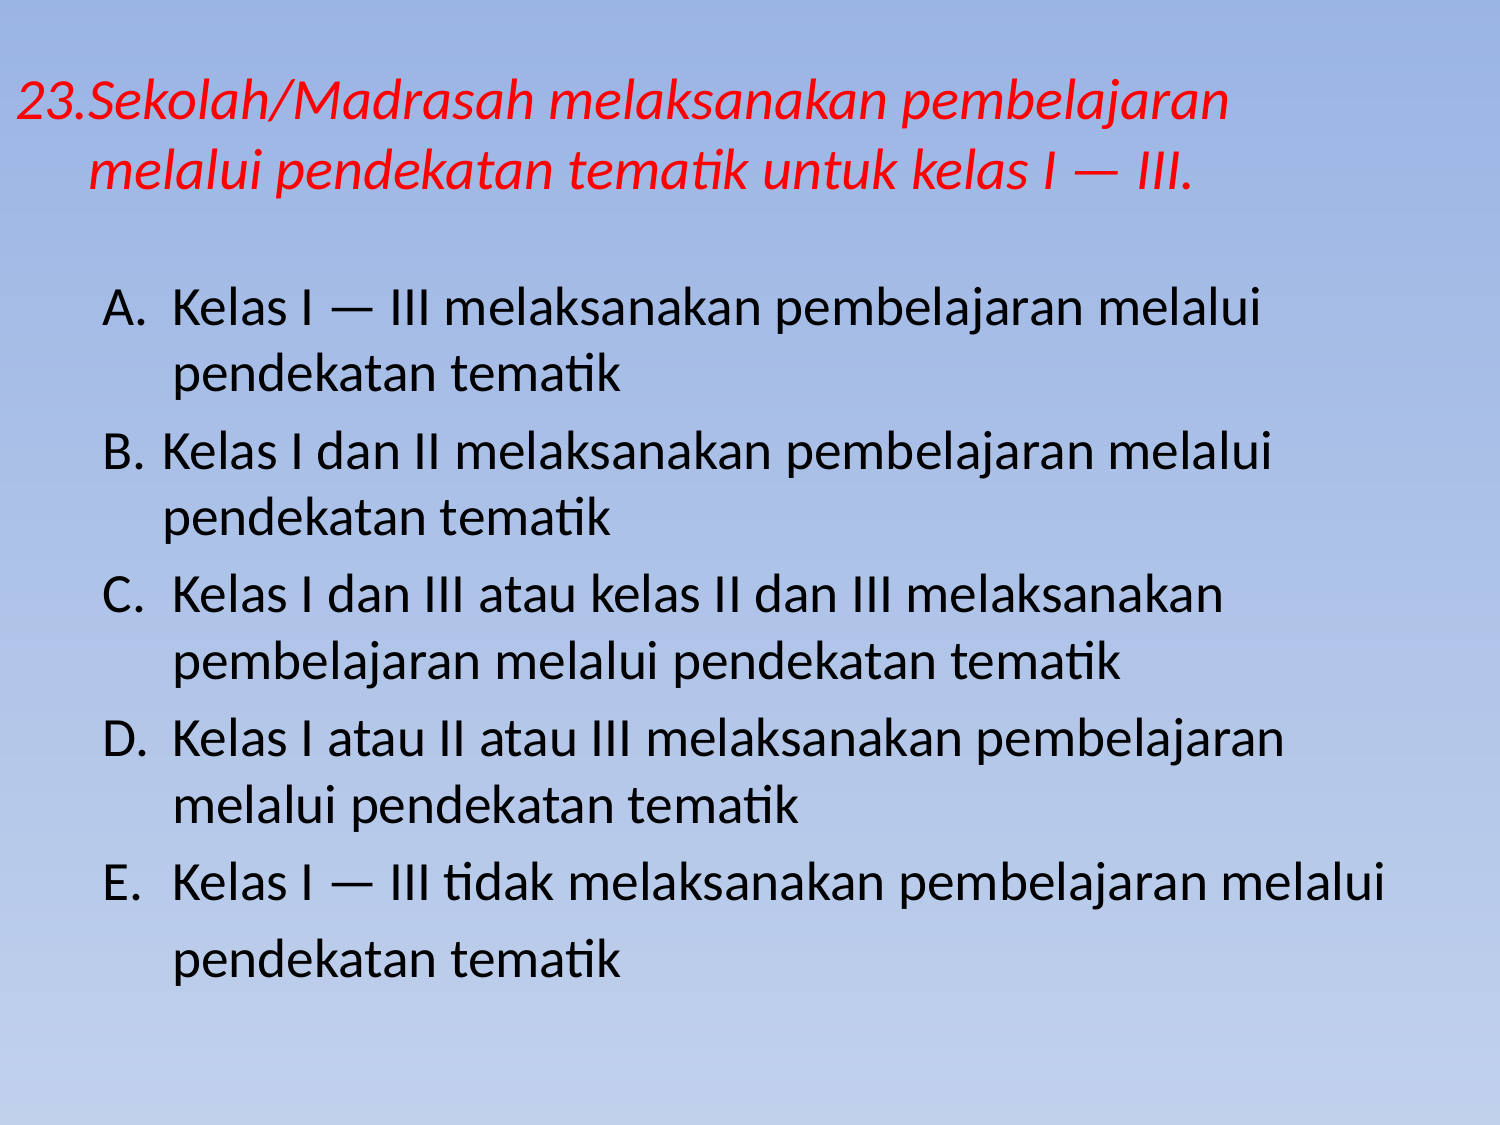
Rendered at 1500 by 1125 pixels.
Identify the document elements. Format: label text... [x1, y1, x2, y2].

list A. Kelas I — III melaksanakan pembelajaran melalui pendekatan tematik B. Kelas I dan II melaksanakan pembelajaran melalui pendekatan tematik C. Kelas I dan III atau kelas II dan III melaksanakan pembelajaran melalui pendekatan tematik D. Kelas I atau II atau III melaksanakan pembelajaran melalui pendekatan tematik E. Kelas I — III tidak melaksanakan pembelajaran melalui pendekatan tematik [75, 262, 1425, 1005]
title 23.Sekolah/Madrasah melaksanakan pembelajaran melalui pendekatan tematik untuk kelas I — III. [0, 37, 1425, 225]
